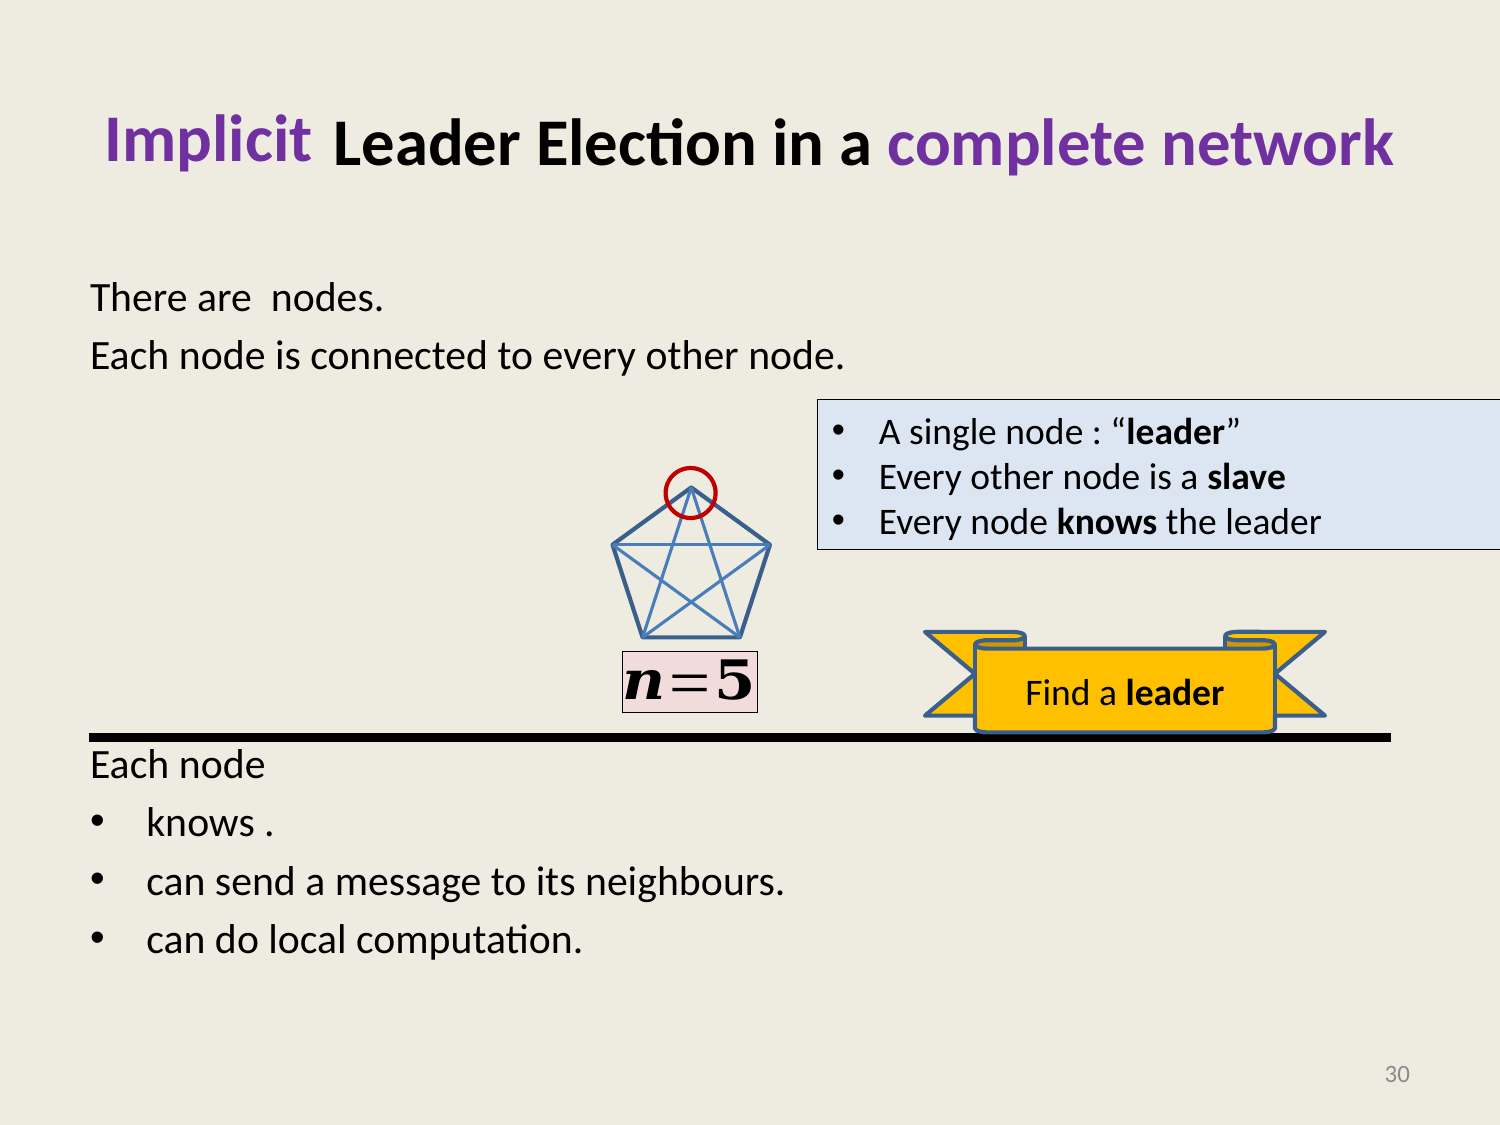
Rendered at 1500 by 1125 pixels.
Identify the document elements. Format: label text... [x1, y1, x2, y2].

text_box Implicit [89, 87, 329, 183]
text_box Find a leader [923, 629, 1327, 735]
title Leader Election in a complete network [75, 45, 1425, 233]
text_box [612, 487, 771, 638]
text_box A single node : “leader” Every other node is a slave Every node knows the leader [817, 399, 1500, 550]
text_box [664, 465, 717, 485]
slide_number 30 [1074, 1042, 1425, 1103]
